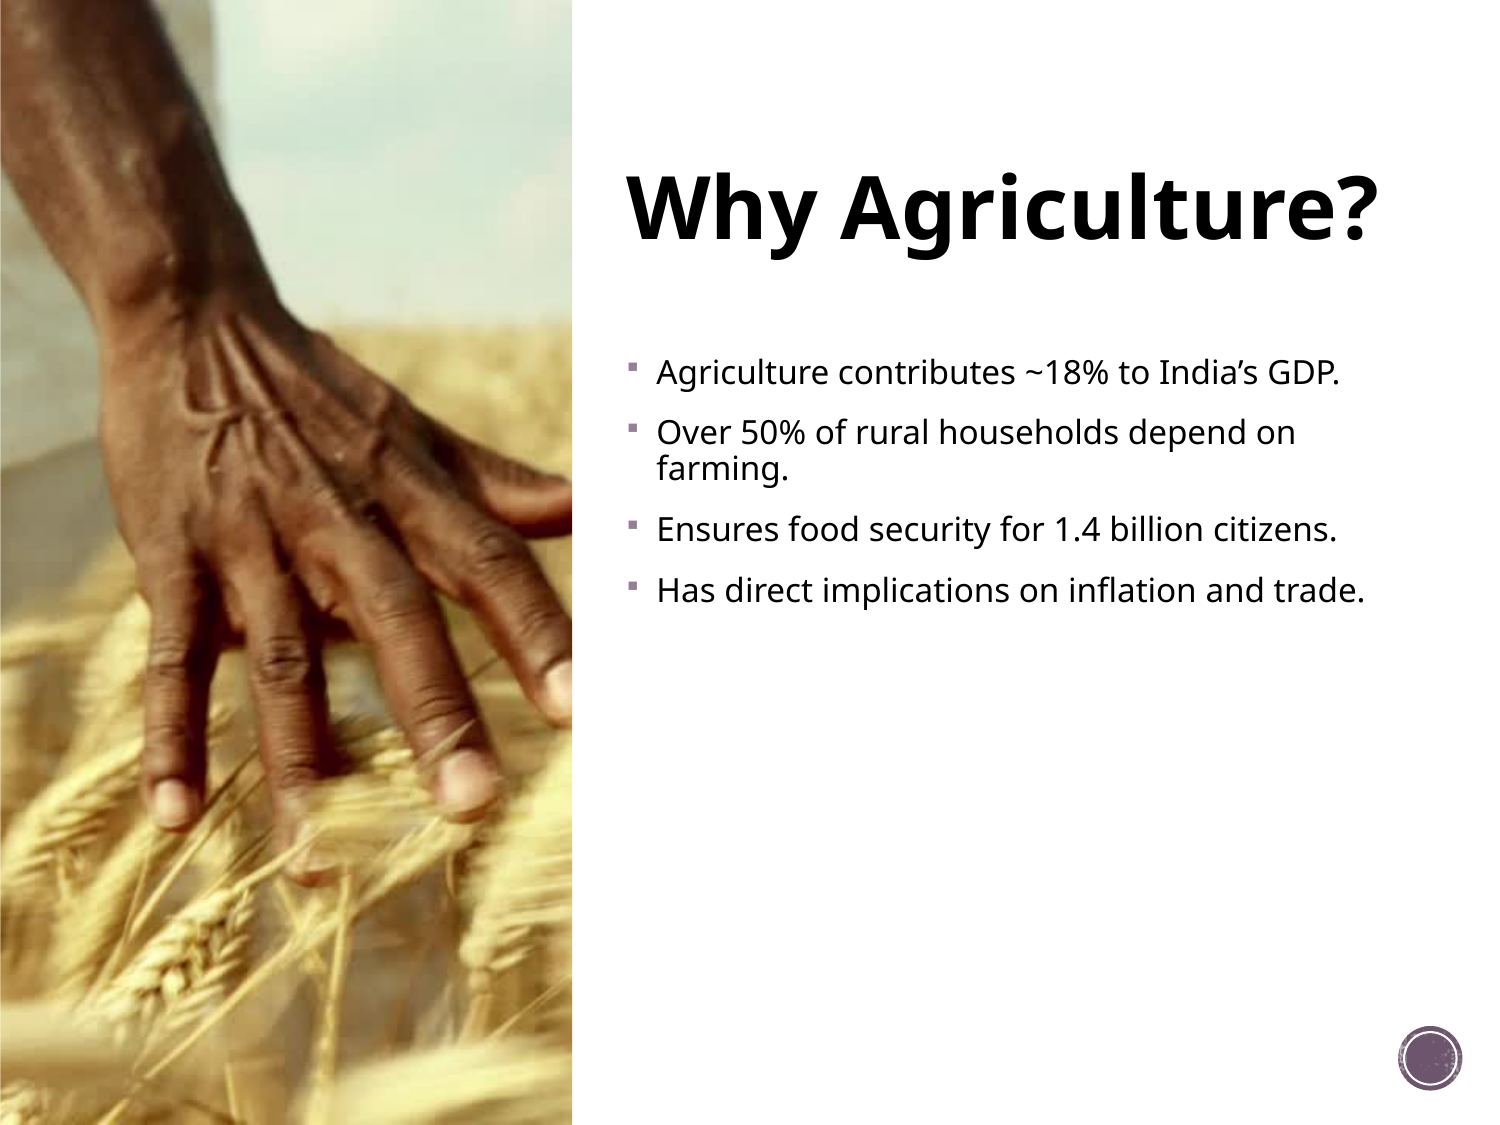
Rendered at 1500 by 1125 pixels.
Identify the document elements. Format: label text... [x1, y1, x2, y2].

picture [0, 0, 573, 1125]
list Agriculture contributes ~18% to India’s GDP. Over 50% of rural households depend on farming. Ensures food security for 1.4 billion citizens. Has direct implications on inflation and trade. [611, 348, 1440, 1013]
title Why Agriculture? [611, 79, 1440, 344]
